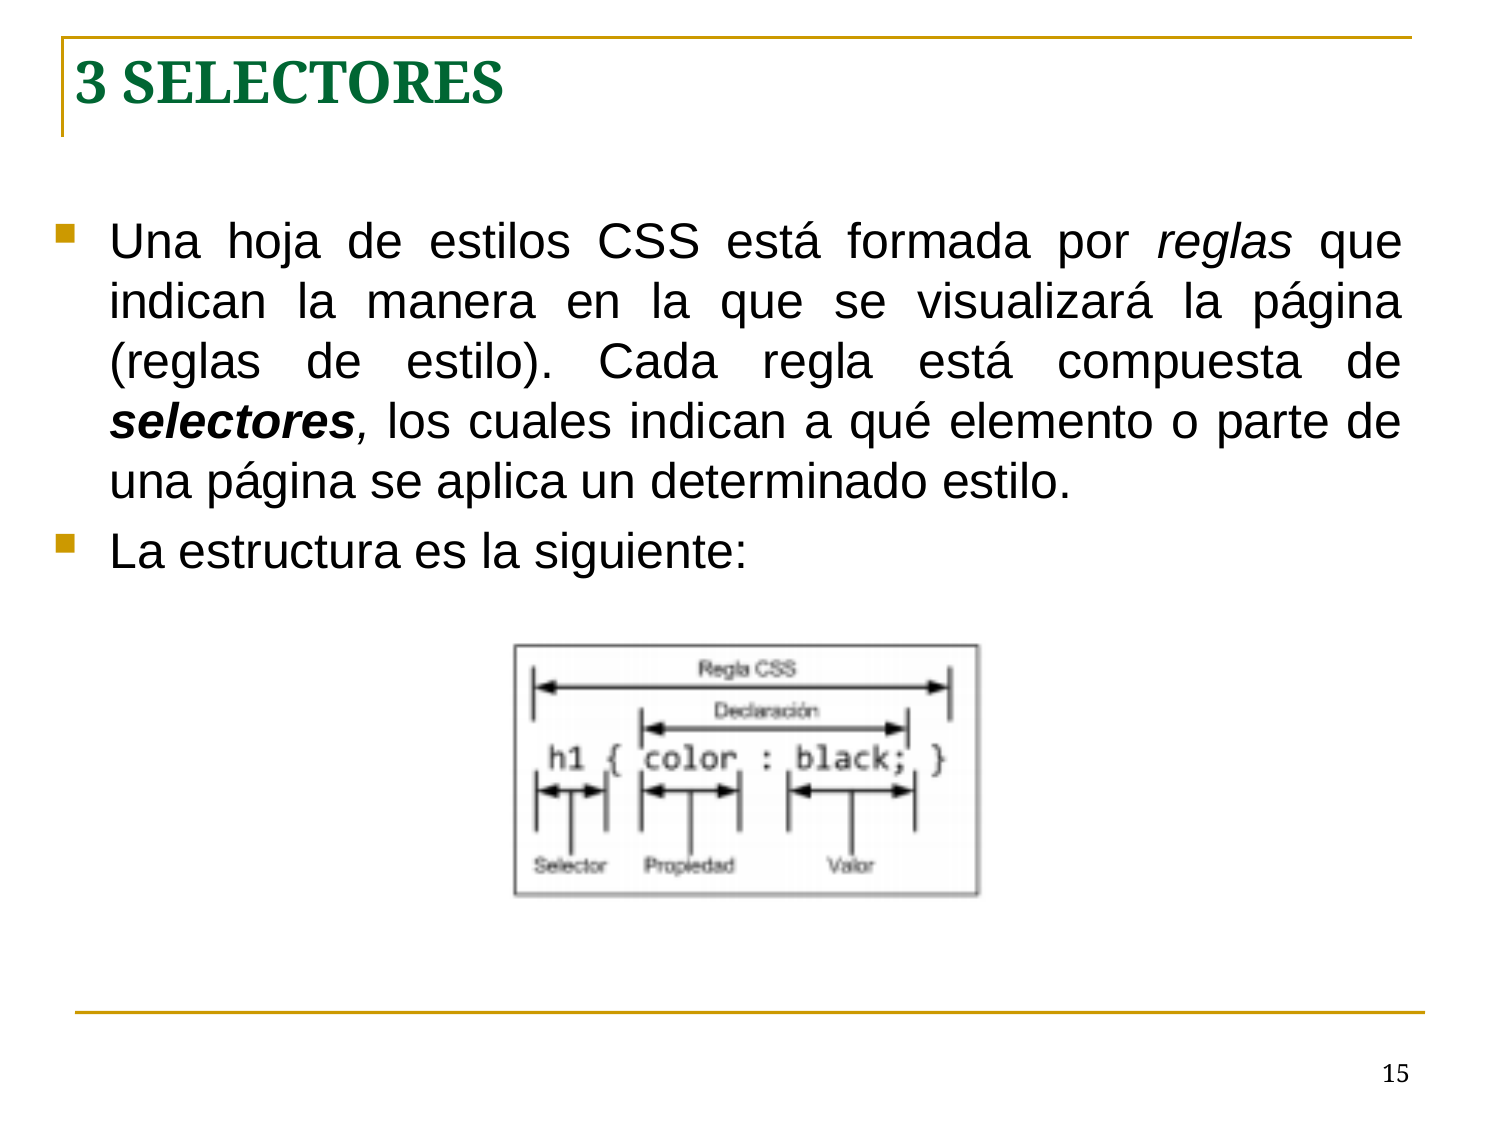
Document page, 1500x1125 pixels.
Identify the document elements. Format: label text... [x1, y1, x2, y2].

title 3 SELECTORES [75, 45, 1425, 233]
list Una hoja de estilos CSS está formada por reglas que indican la manera en la que se visualizará la página (reglas de estilo). Cada regla está compuesta de selectores, los cuales indican a qué elemento o parte de una página se aplica un determinado estilo. La estructura es la siguiente: [53, 208, 1403, 952]
slide_number <número> [1074, 1024, 1425, 1099]
picture [495, 633, 1004, 917]
